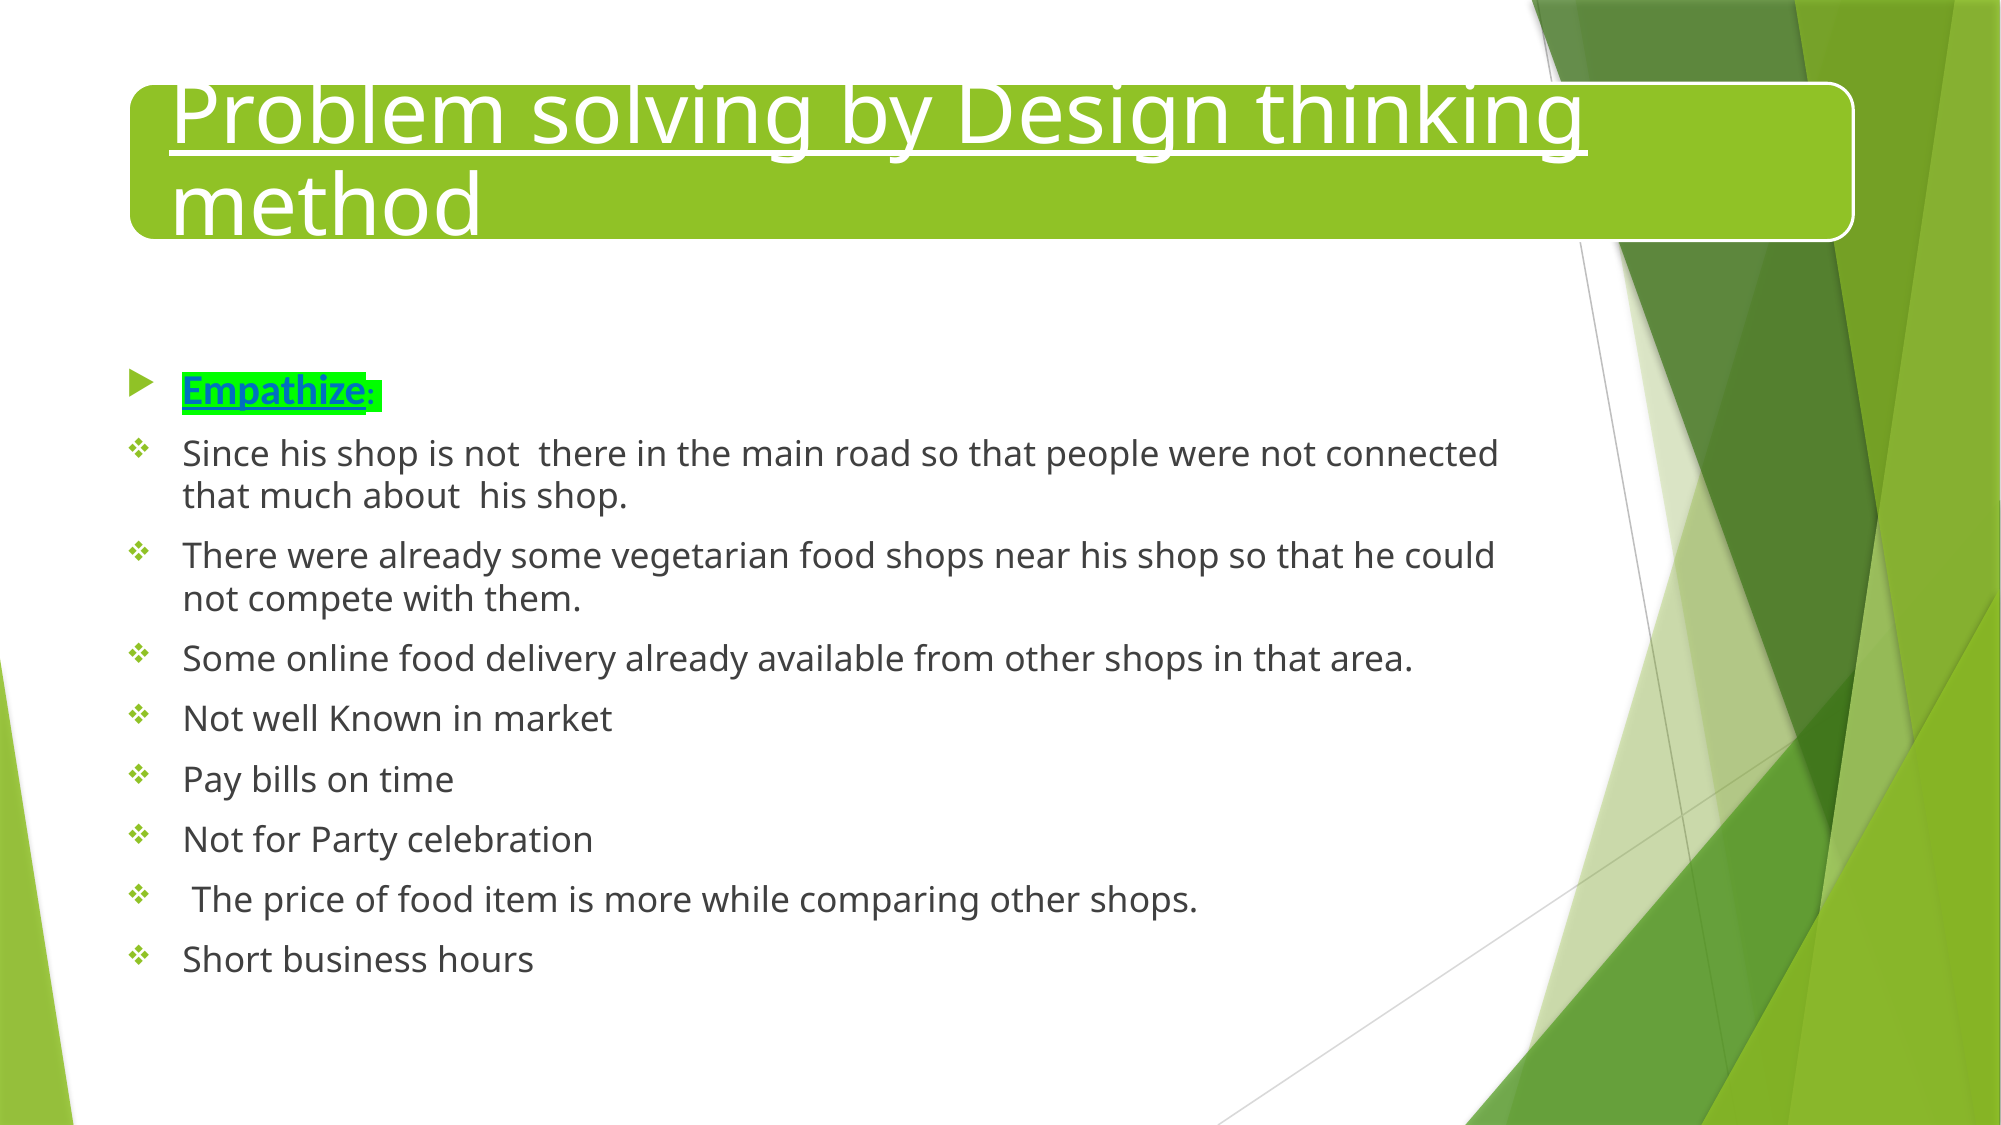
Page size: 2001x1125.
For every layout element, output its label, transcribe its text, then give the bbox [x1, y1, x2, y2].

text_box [127, 52, 1854, 272]
list Empathize: Since his shop is not there in the main road so that people were not connected that much about his shop. There were already some vegetarian food shops near his shop so that he could not compete with them. Some online food delivery already available from other shops in that area. Not well Known in market Pay bills on time Not for Party celebration The price of food item is more while comparing other shops. Short business hours [111, 354, 1522, 992]
